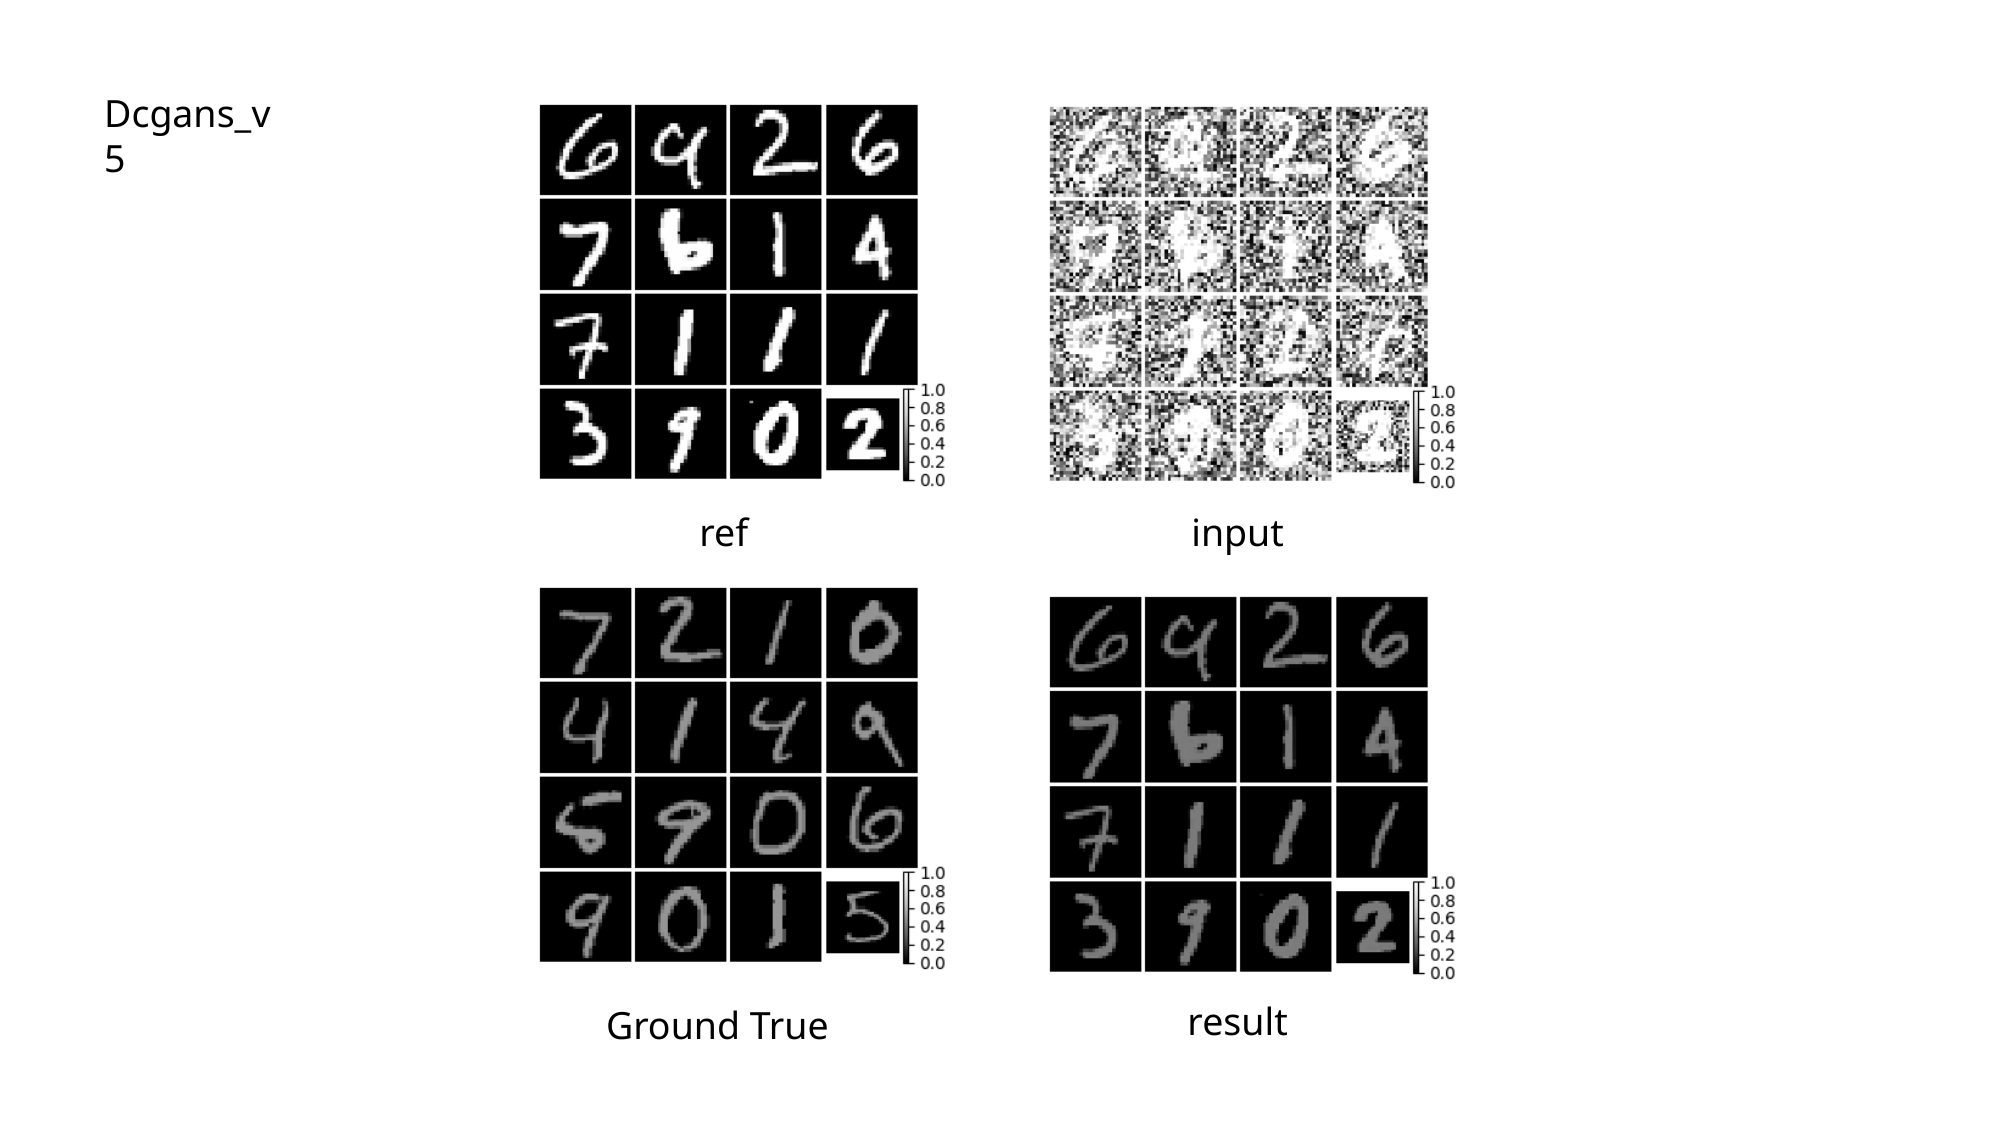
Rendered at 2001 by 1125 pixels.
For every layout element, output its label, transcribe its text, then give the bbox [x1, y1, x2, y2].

text_box input [1073, 504, 1402, 562]
text_box Ground True [553, 994, 882, 1055]
text_box Dcgans_v5 [89, 82, 306, 188]
picture [1033, 90, 1468, 504]
text_box result [1073, 995, 1402, 1050]
picture [523, 88, 958, 502]
picture [1033, 580, 1468, 995]
picture [523, 571, 958, 986]
text_box ref [559, 502, 888, 562]
